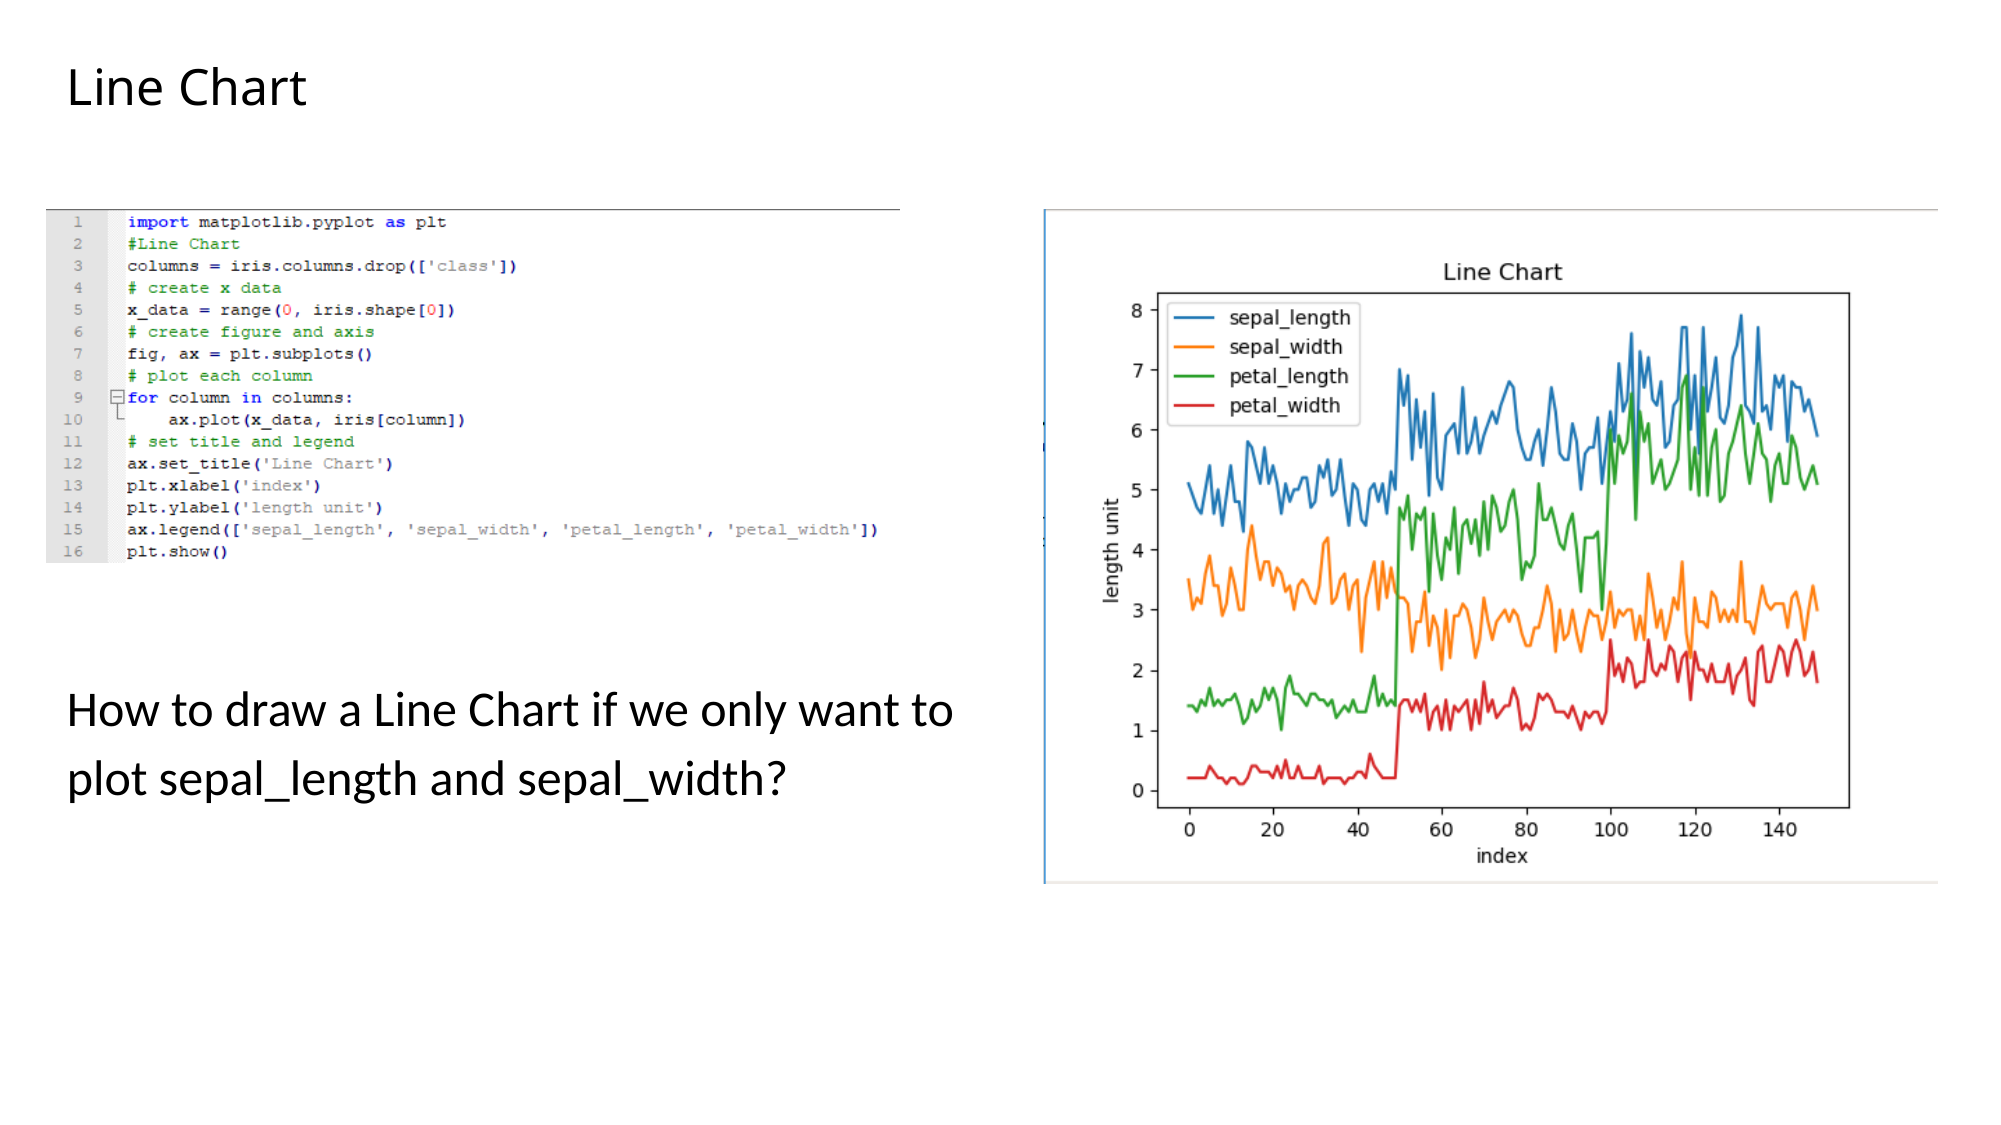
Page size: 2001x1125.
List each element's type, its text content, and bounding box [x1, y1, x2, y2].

title Line Chart [46, 42, 1911, 168]
picture [1043, 209, 1938, 885]
picture [46, 209, 900, 563]
text_box How to draw a Line Chart if we only want to plot sepal_length and sepal_width? [46, 647, 1012, 914]
